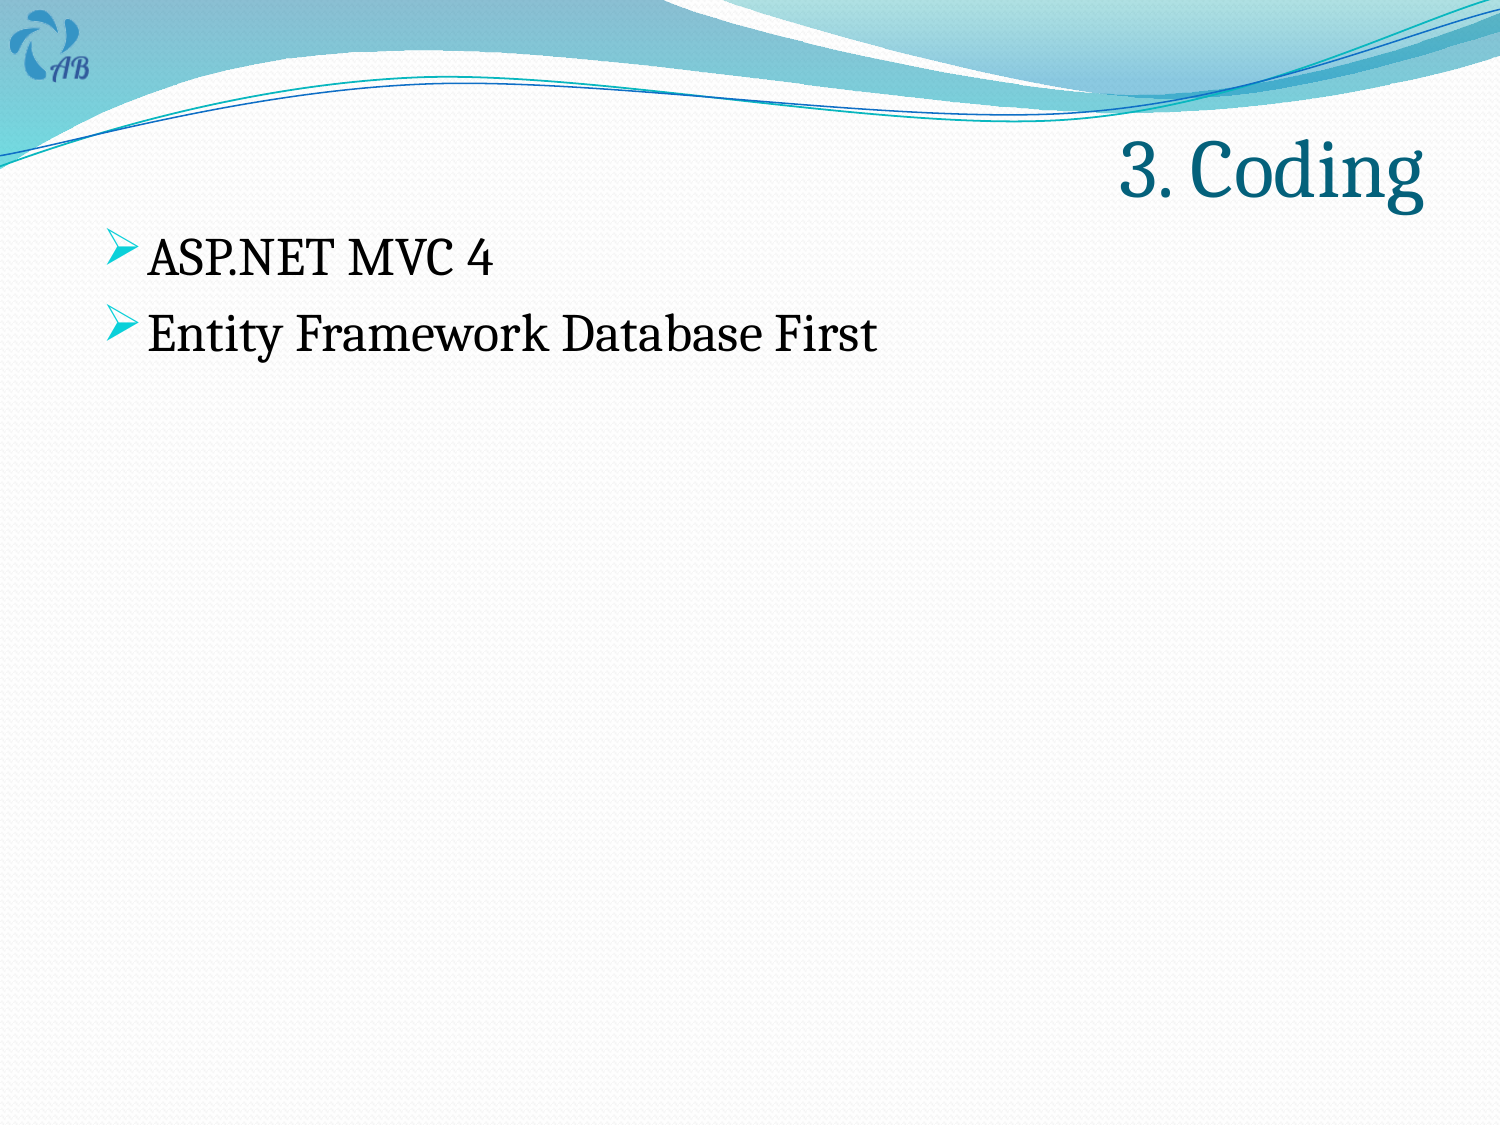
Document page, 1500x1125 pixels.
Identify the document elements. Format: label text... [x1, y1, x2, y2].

picture [0, 0, 101, 93]
title 3. Coding [862, 37, 1425, 214]
list ASP.NET MVC 4 Entity Framework Database First [87, 213, 1425, 1025]
